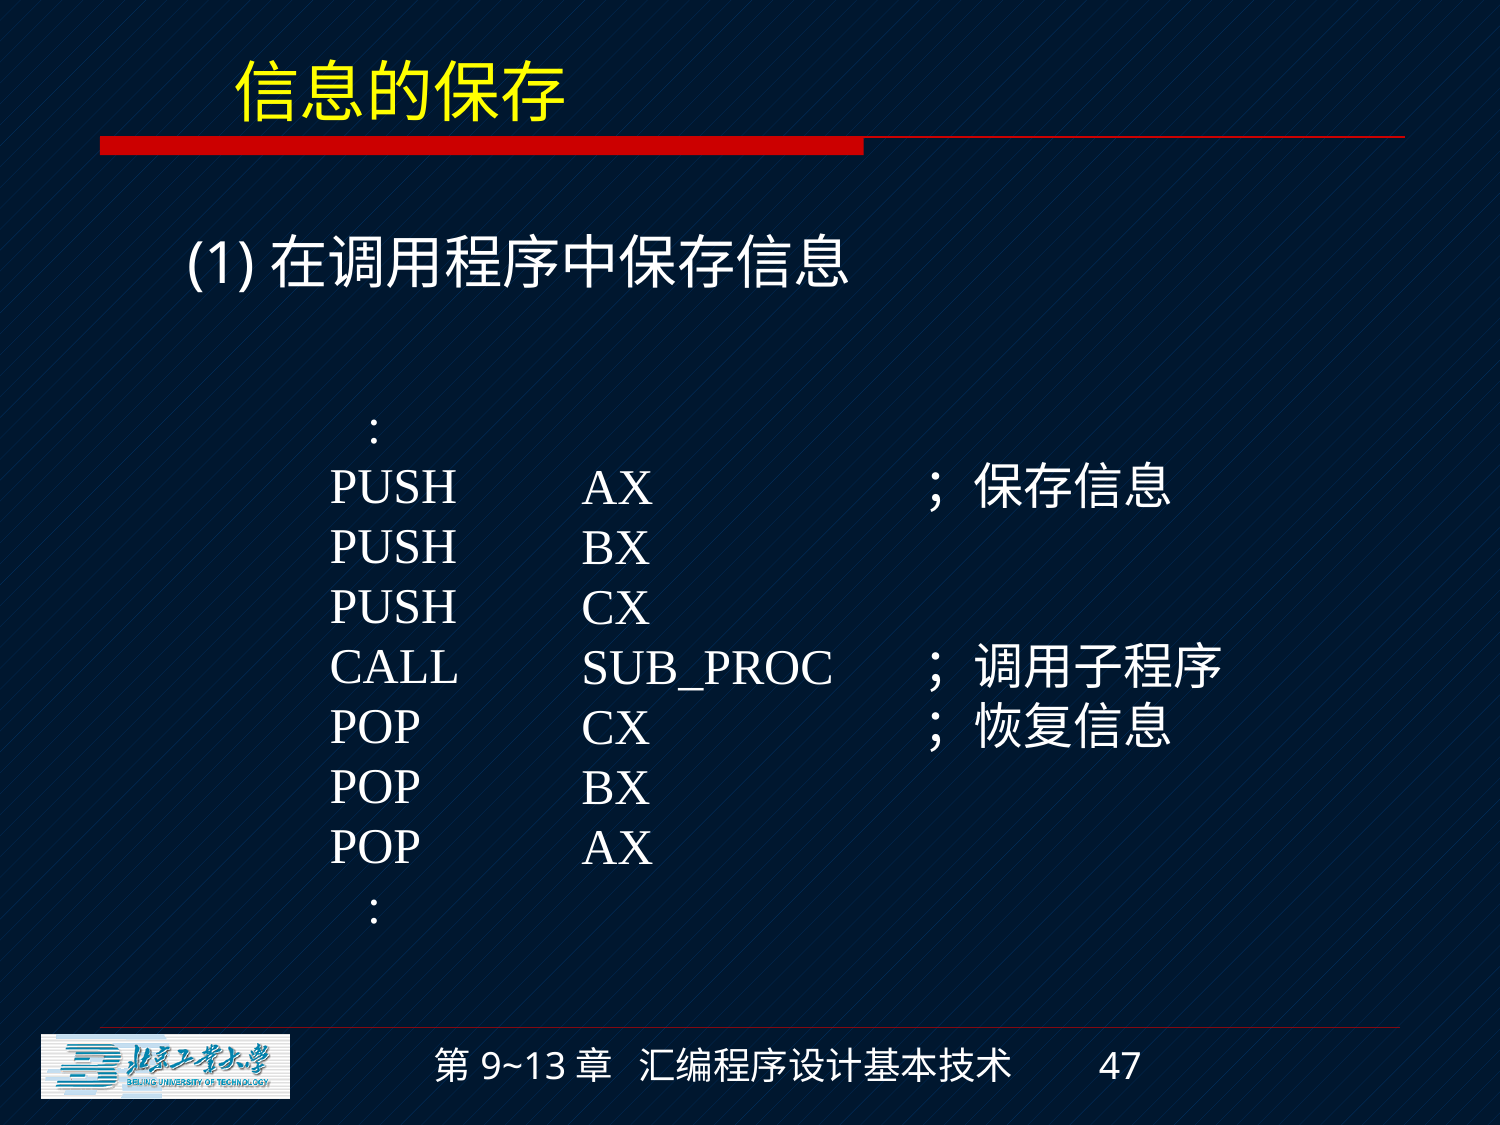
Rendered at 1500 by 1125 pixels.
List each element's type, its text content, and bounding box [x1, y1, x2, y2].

picture [41, 1034, 290, 1099]
text_box 信息的保存 [218, 42, 582, 138]
text_box (1)在调用程序中保存信息 [41, 217, 998, 303]
text_box : PUSH PUSH PUSH CALL POP POP POP : [314, 386, 475, 942]
text_box AX BX CX SUB_PROC CX BX AX [566, 386, 849, 882]
text_box ；保存信息 ；调用子程序 ；恢复信息 [908, 386, 1239, 762]
